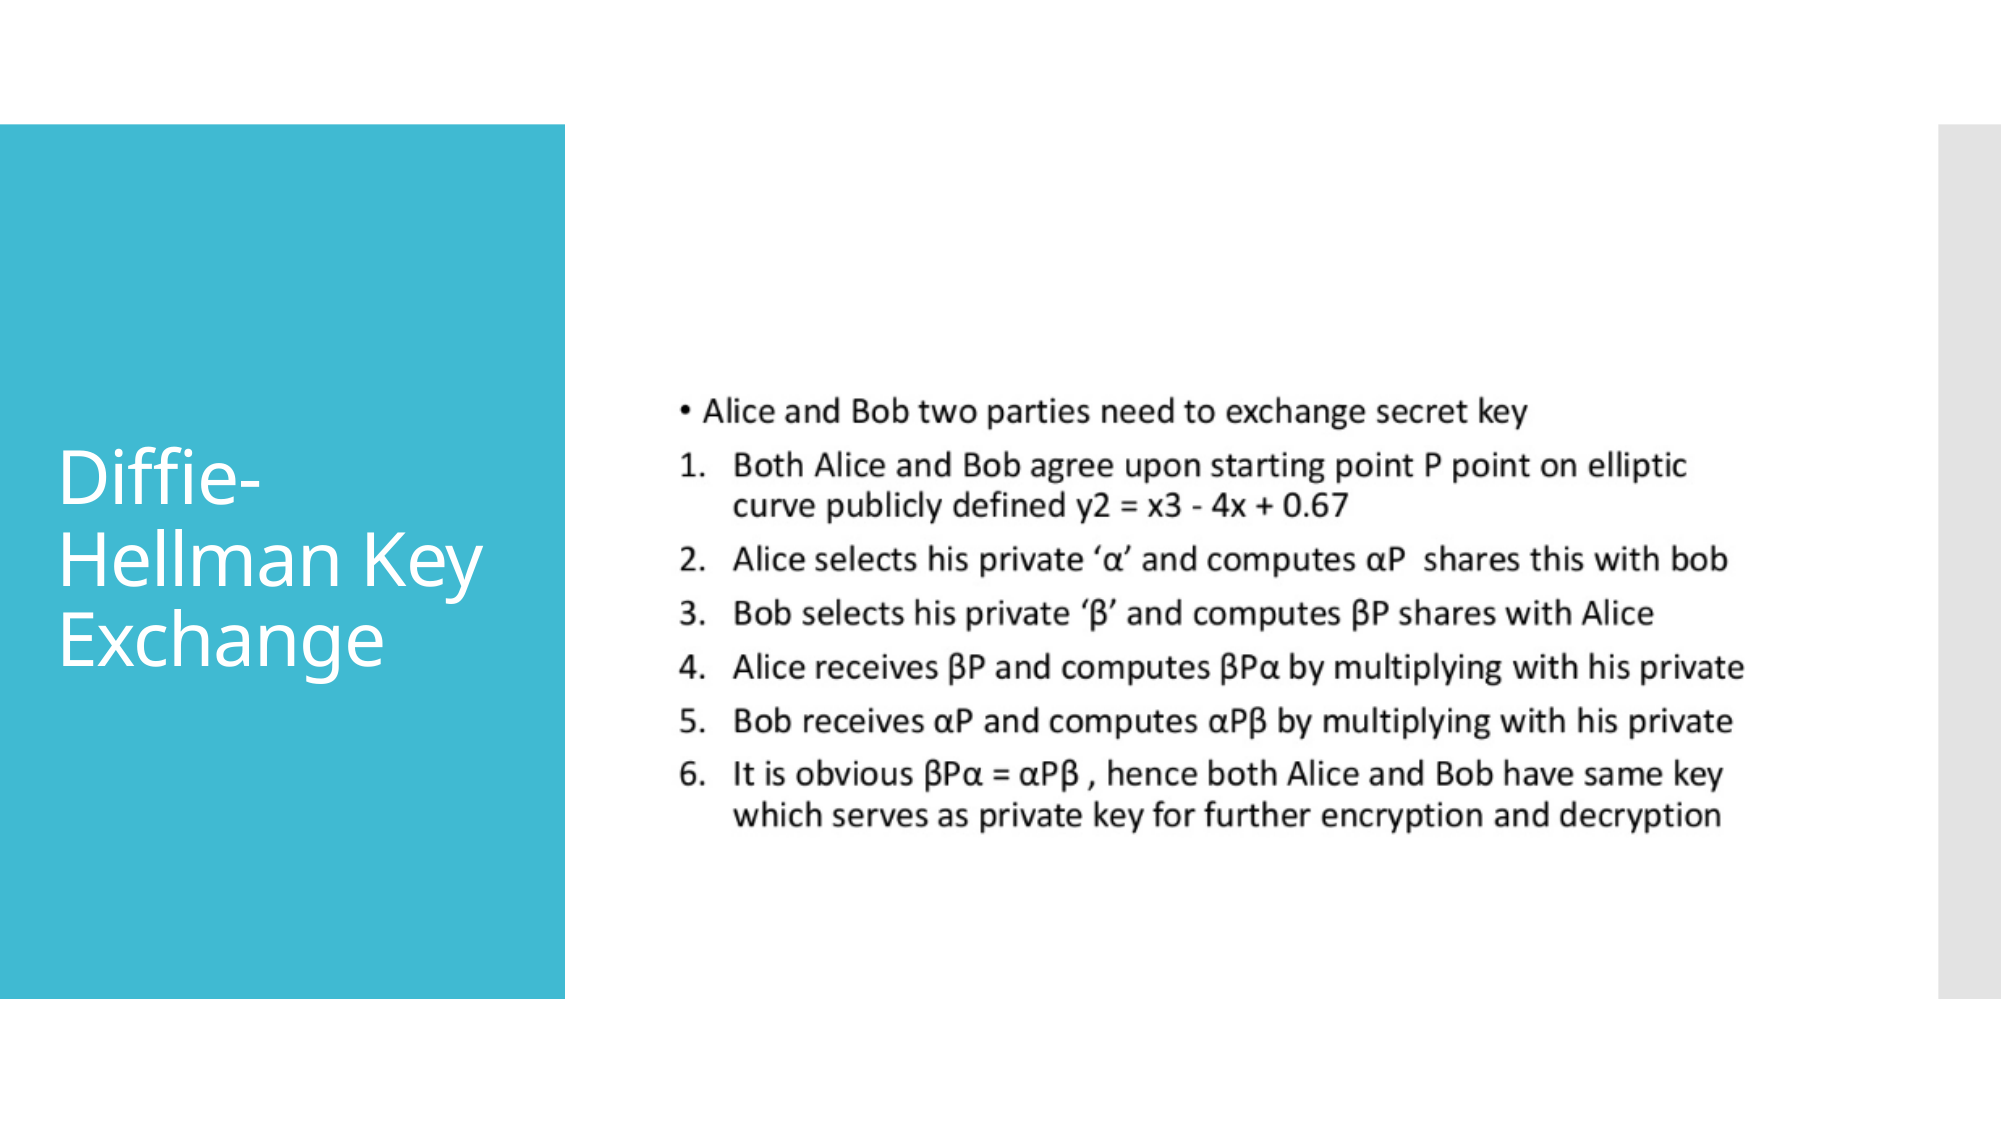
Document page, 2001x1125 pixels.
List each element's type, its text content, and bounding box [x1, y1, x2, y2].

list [595, 354, 1806, 864]
title Diffie-Hellman Key Exchange [41, 184, 525, 940]
